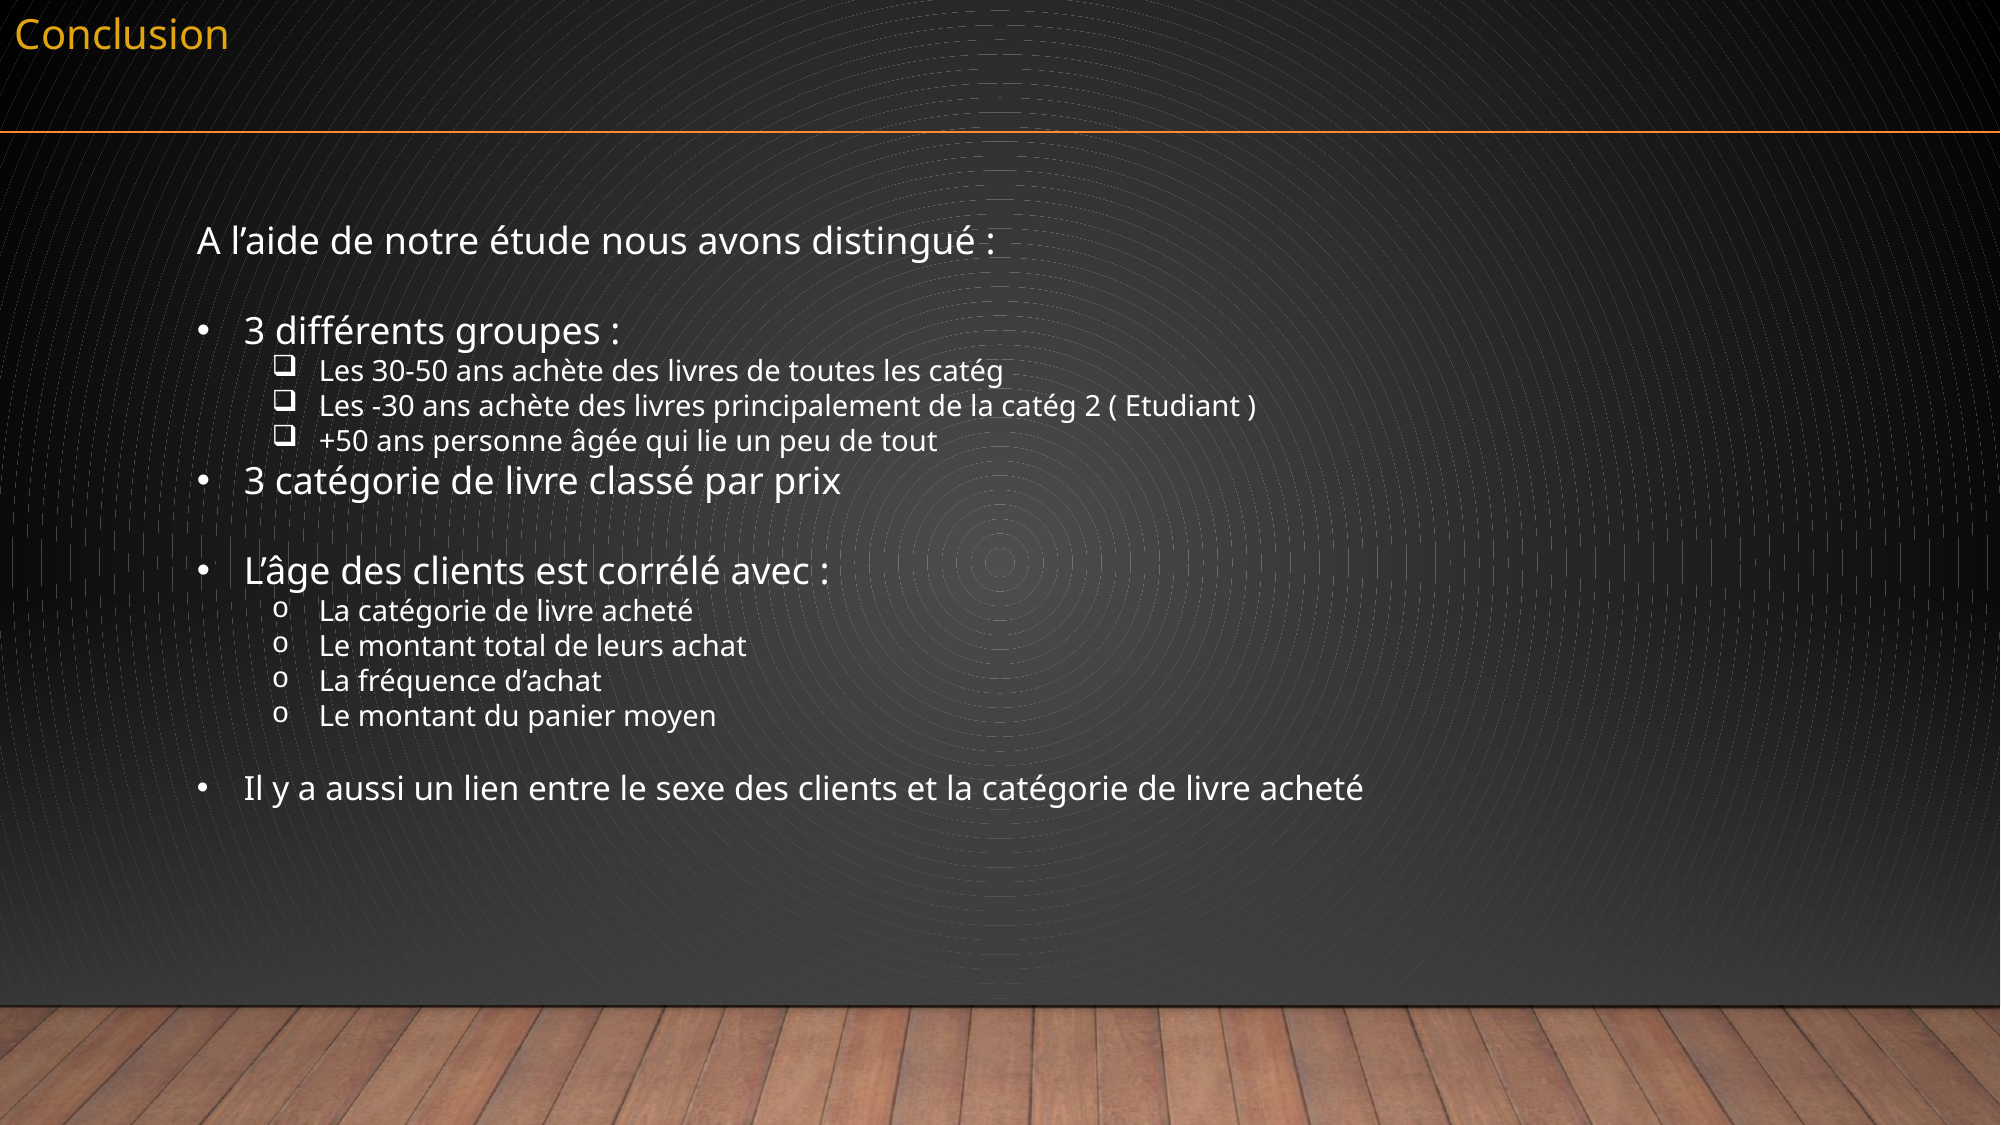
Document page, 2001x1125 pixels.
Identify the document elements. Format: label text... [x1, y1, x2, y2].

picture [0, 1005, 2000, 1125]
text_box Conclusion [0, 0, 1333, 65]
text_box A l’aide de notre étude nous avons distingué : 3 différents groupes : Les 30-50 ans achète des livres de toutes les catég Les -30 ans achète des livres principalement de la catég 2 ( Etudiant ) +50 ans personne âgée qui lie un peu de tout 3 catégorie de livre classé par prix L’âge des clients est corrélé avec : La catégorie de livre acheté Le montant total de leurs achat La fréquence d’achat Le montant du panier moyen Il y a aussi un lien entre le sexe des clients et la catégorie de livre acheté [182, 209, 1762, 814]
